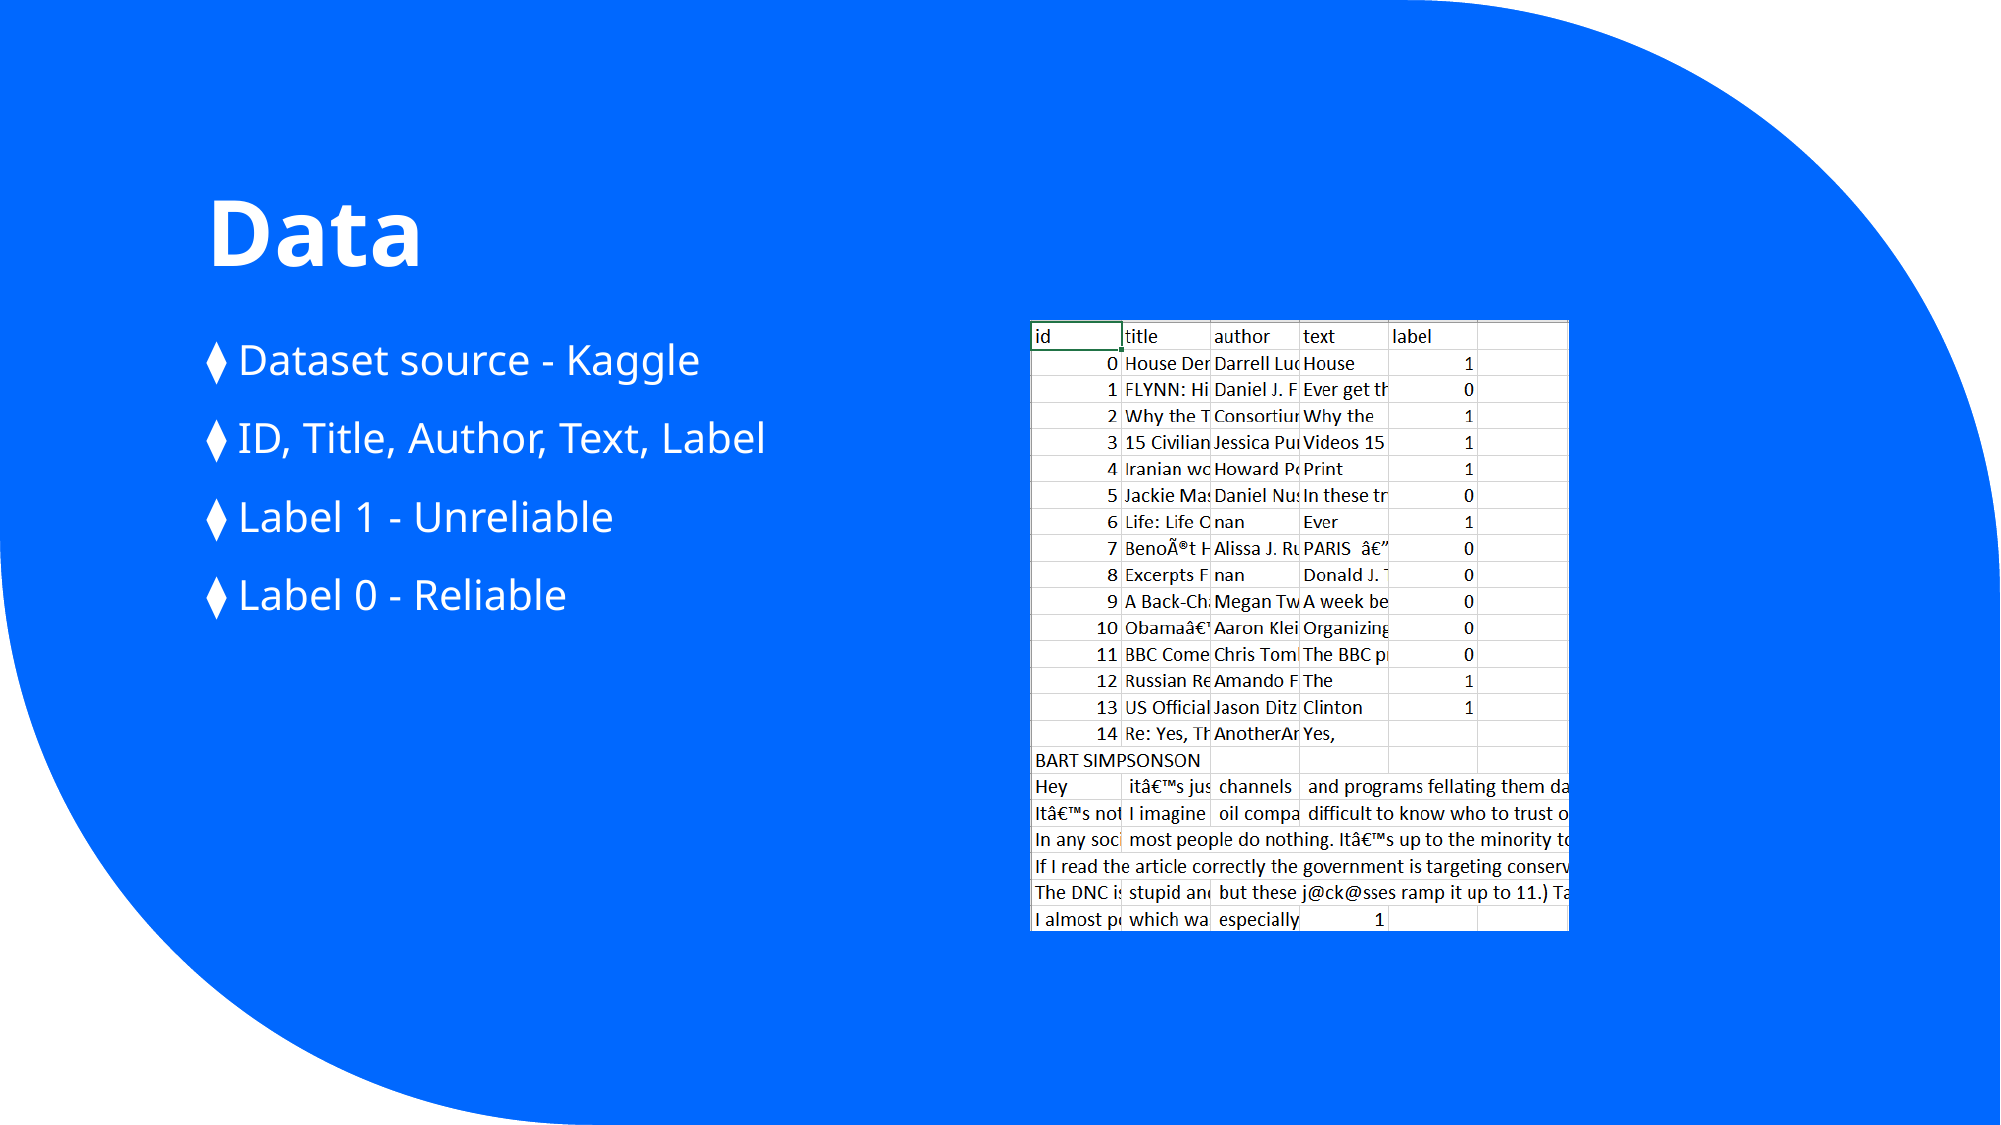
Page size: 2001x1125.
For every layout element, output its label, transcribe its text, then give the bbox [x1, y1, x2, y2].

title Data [191, 11, 1796, 292]
list ⧫ Dataset source - Kaggle ⧫ ID, Title, Author, Text, Label ⧫ Label 1 - Unreliable ⧫ Label 0 - Reliable [191, 332, 957, 879]
picture [1030, 320, 1569, 931]
